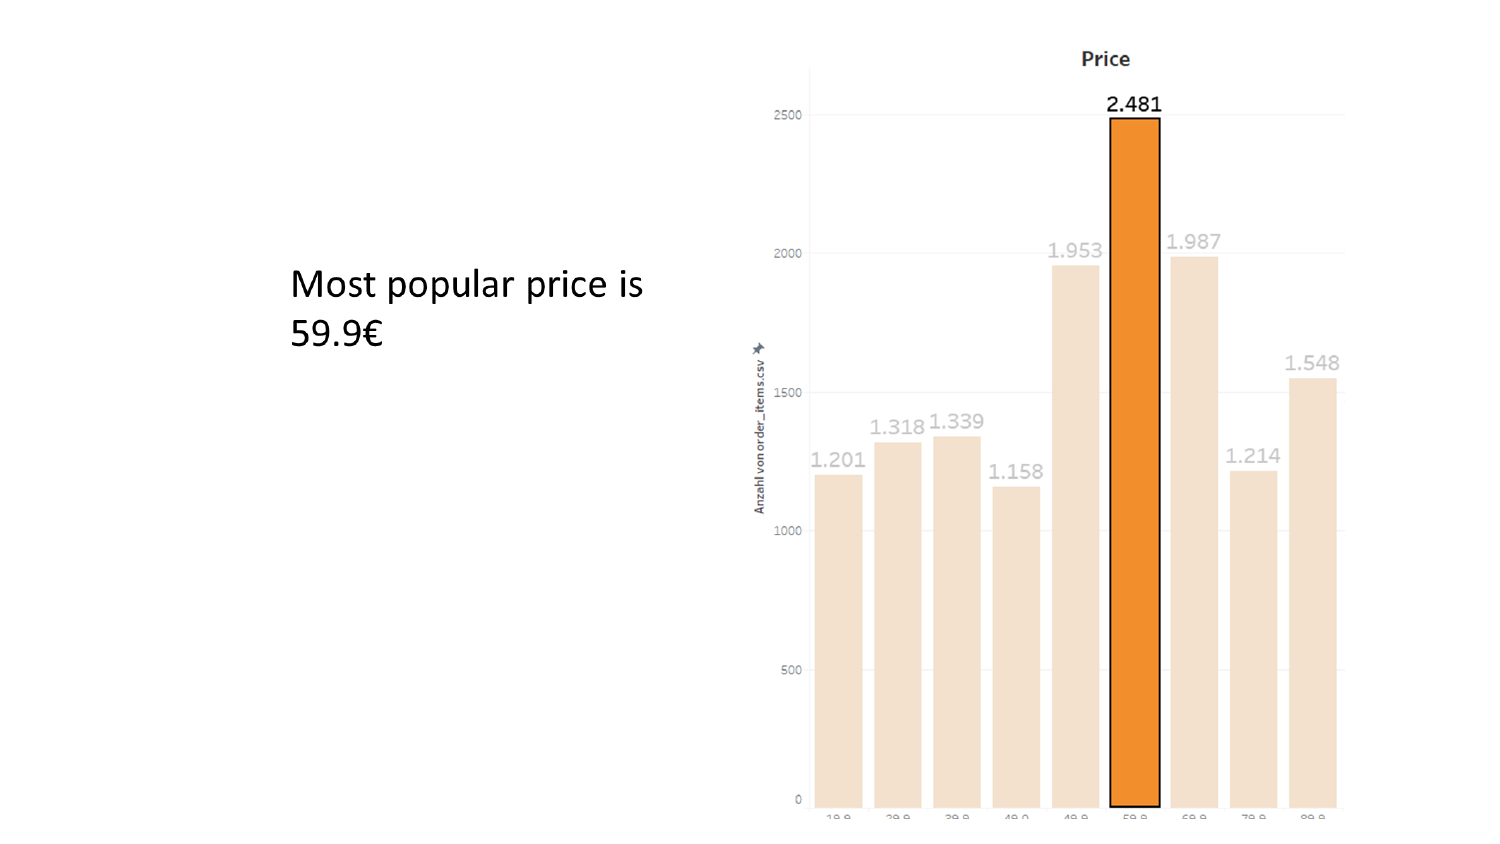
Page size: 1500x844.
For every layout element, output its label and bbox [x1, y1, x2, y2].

picture [173, 24, 1346, 819]
